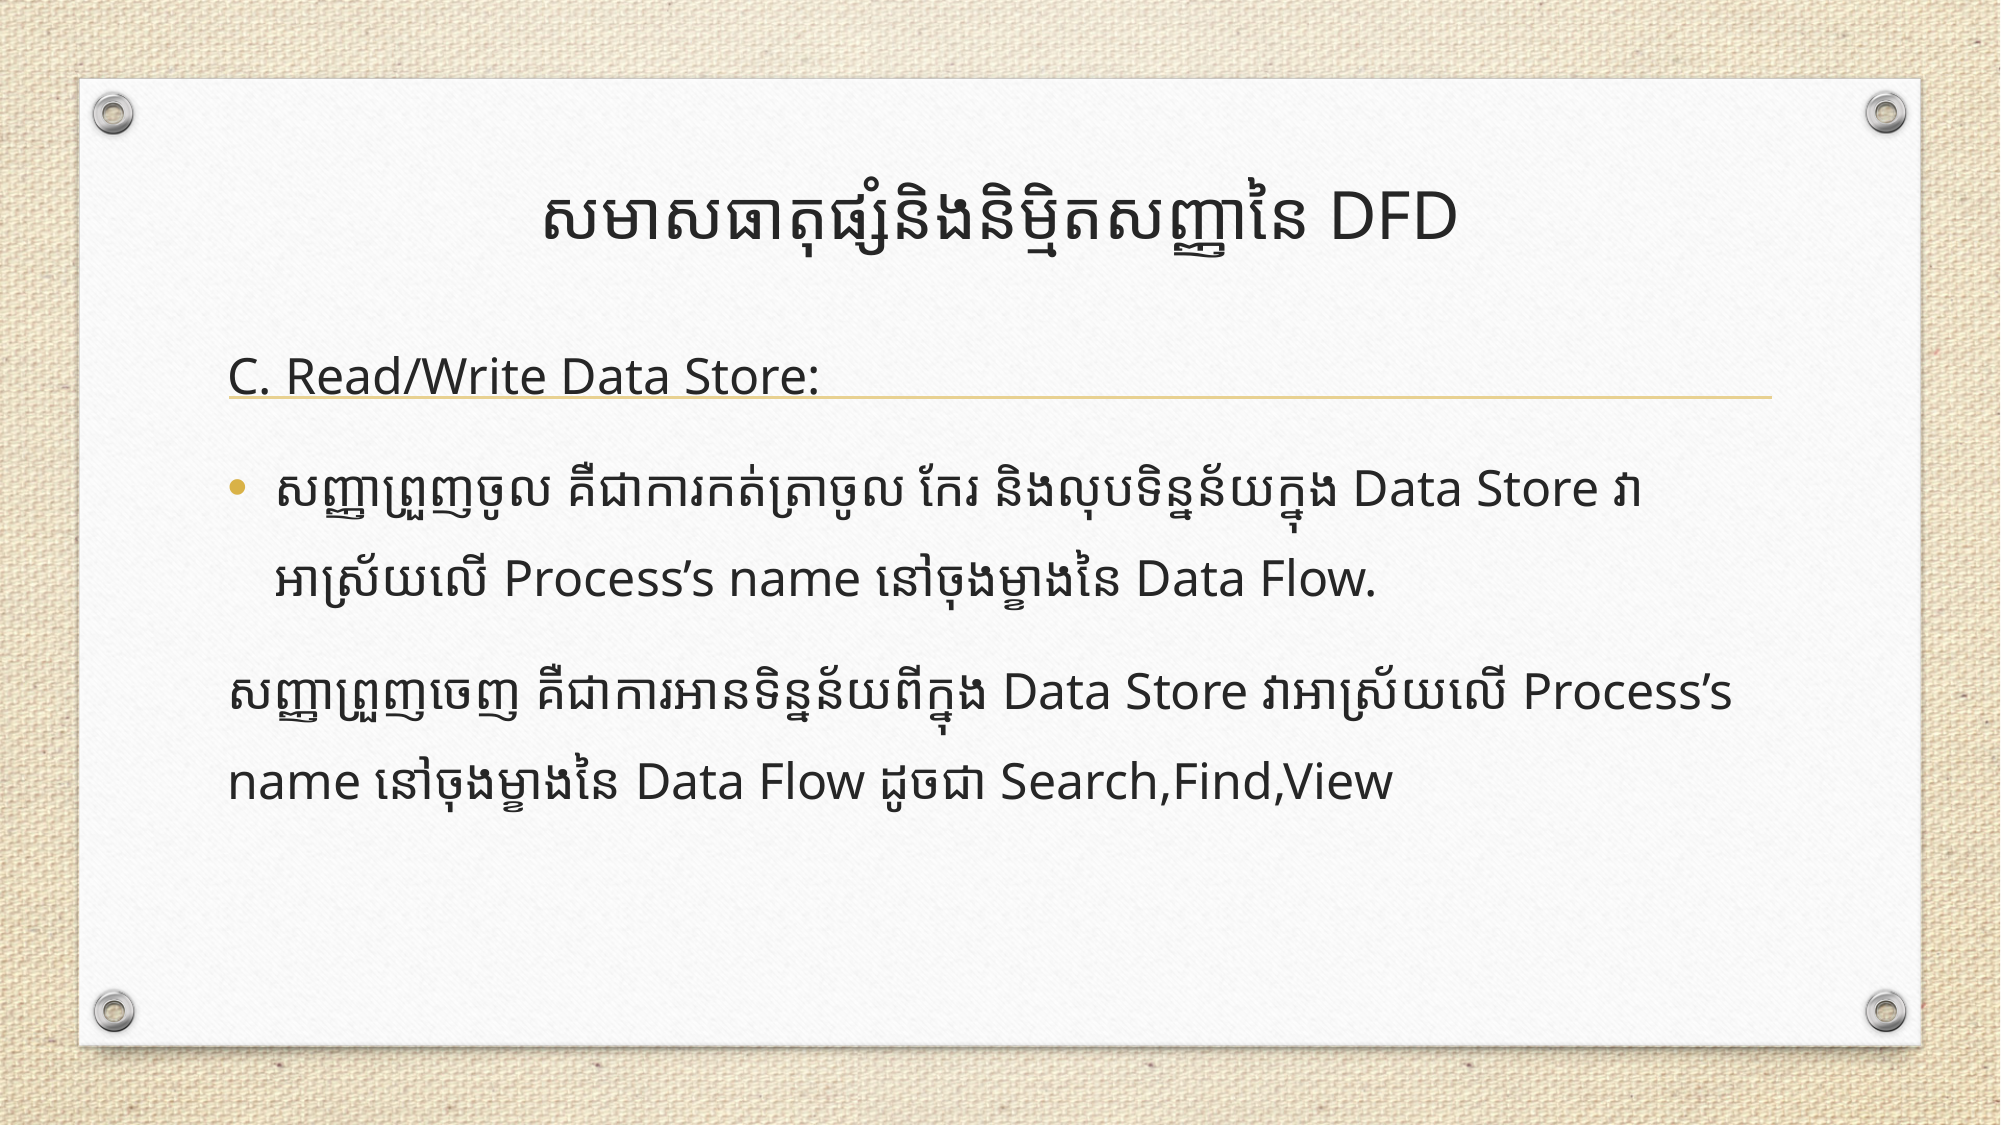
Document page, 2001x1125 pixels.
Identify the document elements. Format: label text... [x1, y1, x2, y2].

title សមាសធាតុផ្សំនិងនិម្មិតសញ្ញានៃ DFD [212, 134, 1788, 253]
list C. Read/Write Data Store: សញ្ញាព្រួញចូល គឺជាការកត់ត្រាចូល កែរ និងលុបទិន្នន័យក្នុង Data Store វាអាស្រ័យលើ Process’s name នៅចុងម្ខាងនៃ Data Flow. សញ្ញាព្រួញចេញ គឺជាការអានទិន្នន័យពីក្នុង Data Store វាអាស្រ័យលើ Process’s name នៅចុងម្ខាងនៃ Data Flow ដូចជា​ Search,Find,View [212, 306, 1788, 964]
picture [0, 0, 2001, 1125]
